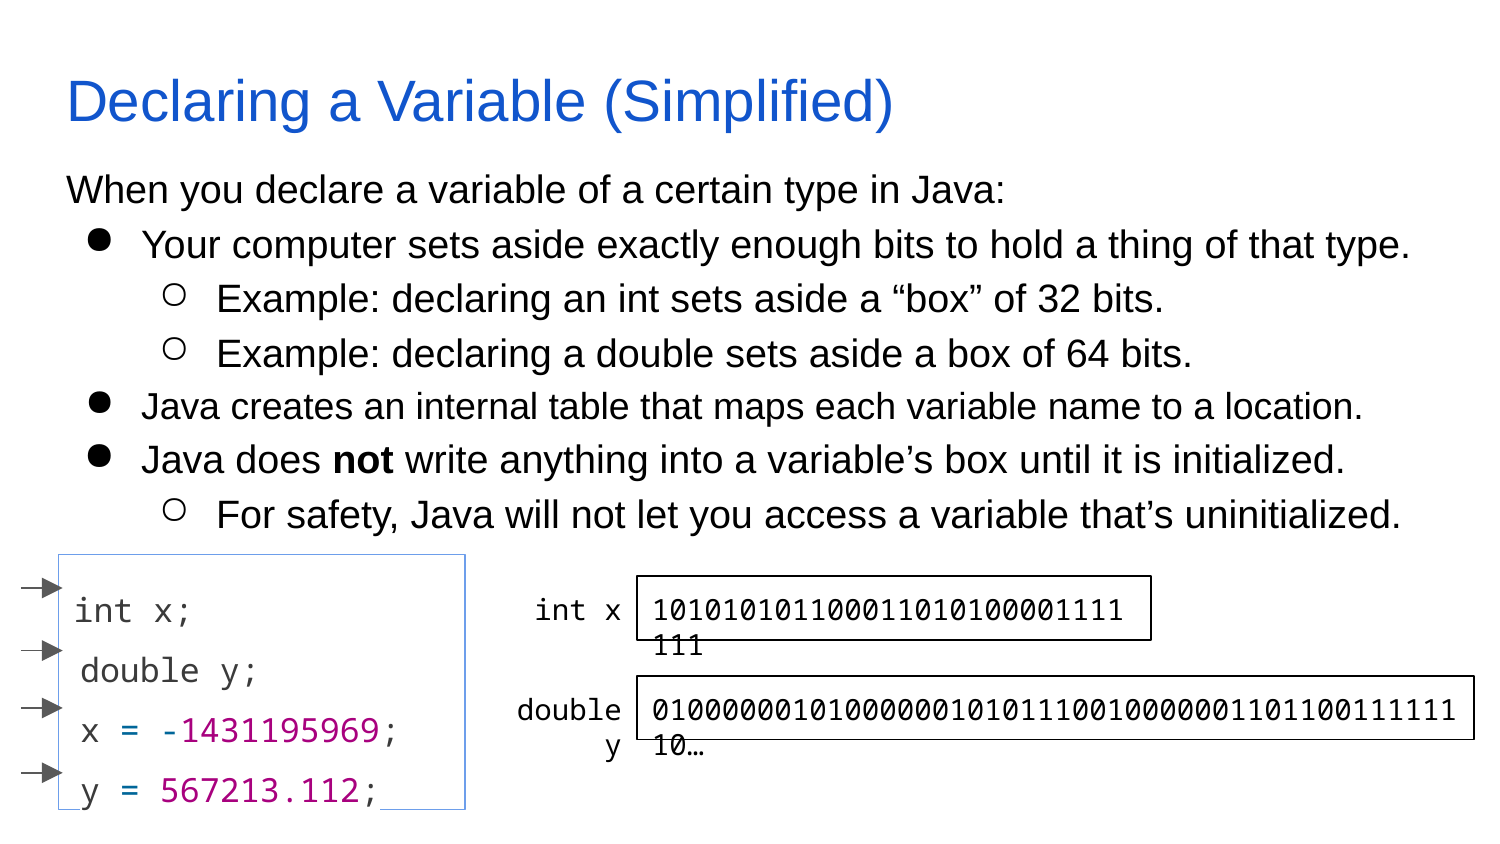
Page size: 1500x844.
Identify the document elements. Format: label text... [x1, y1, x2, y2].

text_box int x [512, 576, 636, 640]
title Declaring a Variable (Simplified) [51, 48, 1449, 141]
text_box 010000001010000001010111001000000110110011111110… [636, 676, 1474, 740]
text_box int x; double y; x = -1431195969; y = 567213.112; [58, 554, 465, 810]
text_box double y [468, 676, 636, 740]
text_box 101010101100011010100001111111 [636, 576, 1152, 640]
text_box When you declare a variable of a certain type in Java: Your computer sets aside exactly enough bits to hold a thing of that type. Example: declaring an int sets aside a “box” of 32 bits. Example: declaring a double sets aside a box of 64 bits. Java creates an internal table that maps each variable name to a location. Java does not write anything into a variable’s box until it is initialized. For safety, Java will not let you access a variable that’s uninitialized. [51, 141, 1449, 761]
